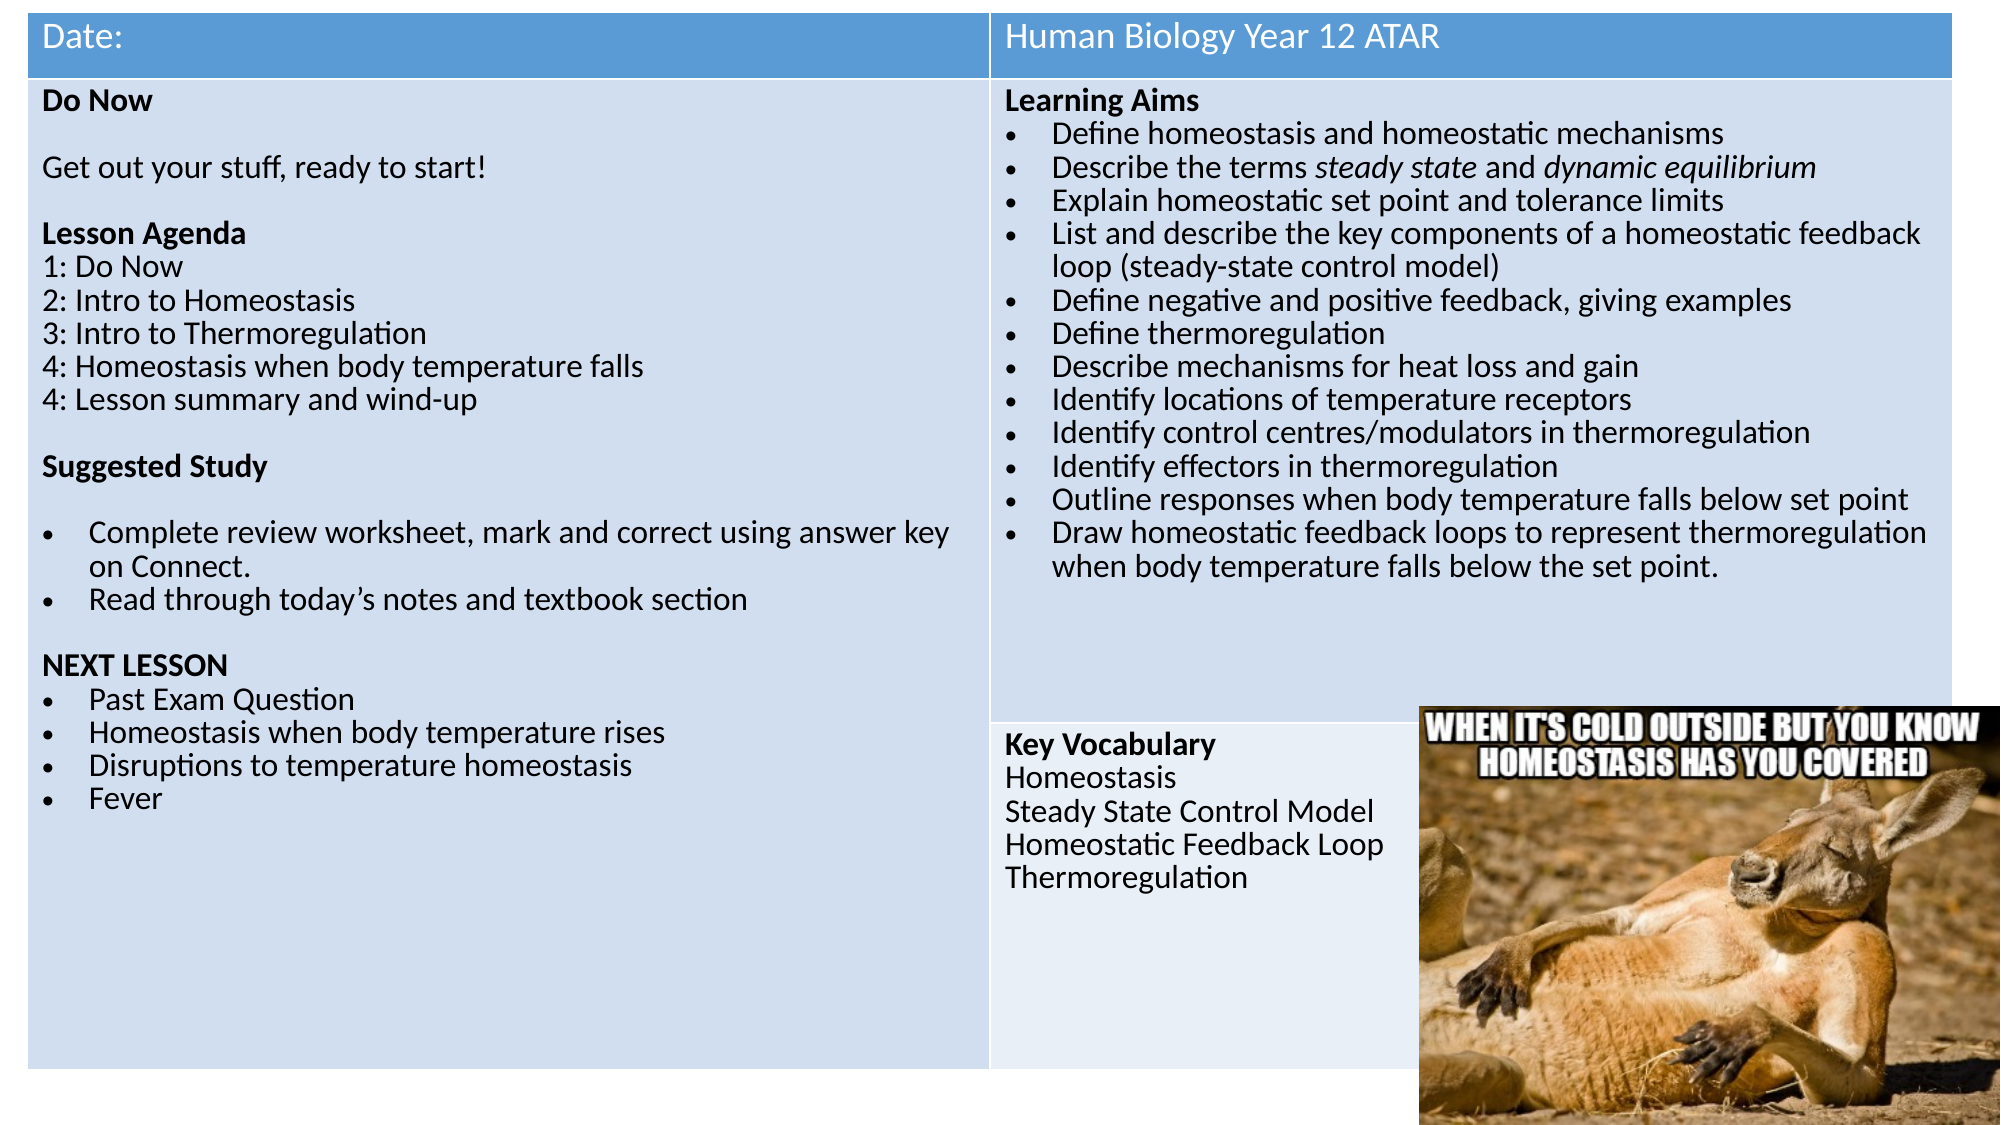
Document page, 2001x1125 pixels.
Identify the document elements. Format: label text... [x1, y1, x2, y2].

table_header Date: [28, 13, 989, 78]
table_cell Do Now Get out your stuff, ready to start! Lesson Agenda 1: Do Now 2: Intro to Homeostasis 3: Intro to Thermoregulation 4: Homeostasis when body temperature falls 4: Lesson summary and wind-up Suggested Study Complete review worksheet, mark and correct using answer key on Connect. Read through today’s notes and textbook section NEXT LESSON Past Exam Question Homeostasis when body temperature rises Disruptions to temperature homeostasis Fever [28, 80, 989, 1069]
picture [1419, 706, 2000, 1125]
table_cell Learning Aims Define homeostasis and homeostatic mechanisms Describe the terms steady state and dynamic equilibrium Explain homeostatic set point and tolerance limits List and describe the key components of a homeostatic feedback loop (steady-state control model) Define negative and positive feedback, giving examples Define thermoregulation Describe mechanisms for heat loss and gain Identify locations of temperature receptors Identify control centres/modulators in thermoregulation Identify effectors in thermoregulation Outline responses when body temperature falls below set point Draw homeostatic feedback loops to represent thermoregulation when body temperature falls below the set point. [991, 80, 1952, 722]
table_cell Key Vocabulary Homeostasis Steady State Control Model Homeostatic Feedback Loop Thermoregulation [991, 724, 1419, 1069]
table_header Human Biology Year 12 ATAR [991, 13, 1952, 78]
